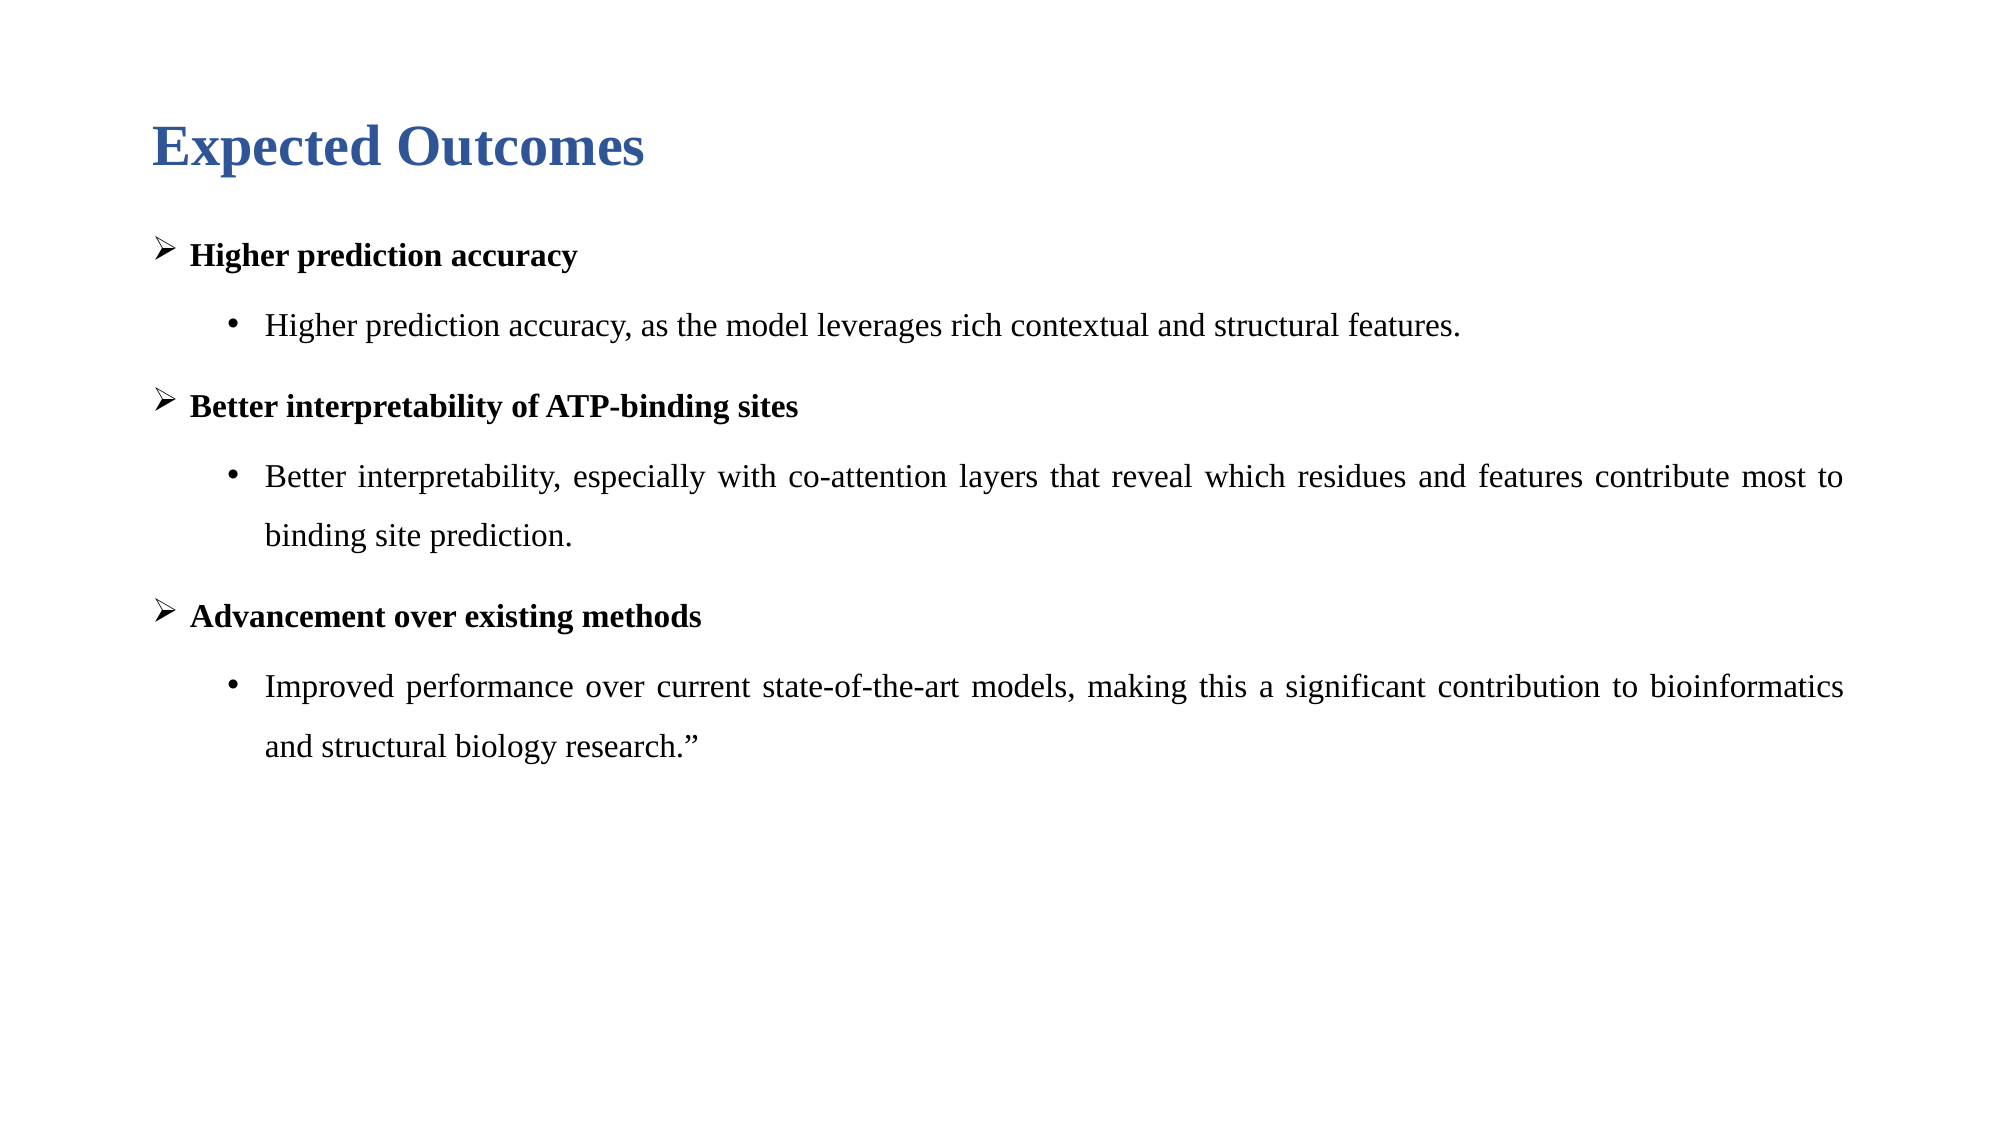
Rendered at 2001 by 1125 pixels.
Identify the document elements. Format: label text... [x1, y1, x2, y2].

list Higher prediction accuracy Higher prediction accuracy, as the model leverages rich contextual and structural features. Better interpretability of ATP-binding sites Better interpretability, especially with co-attention layers that reveal which residues and features contribute most to binding site prediction. Advancement over existing methods Improved performance over current state-of-the-art models, making this a significant contribution to bioinformatics and structural biology research.” [137, 205, 1863, 1037]
title Expected Outcomes [137, 88, 1863, 205]
